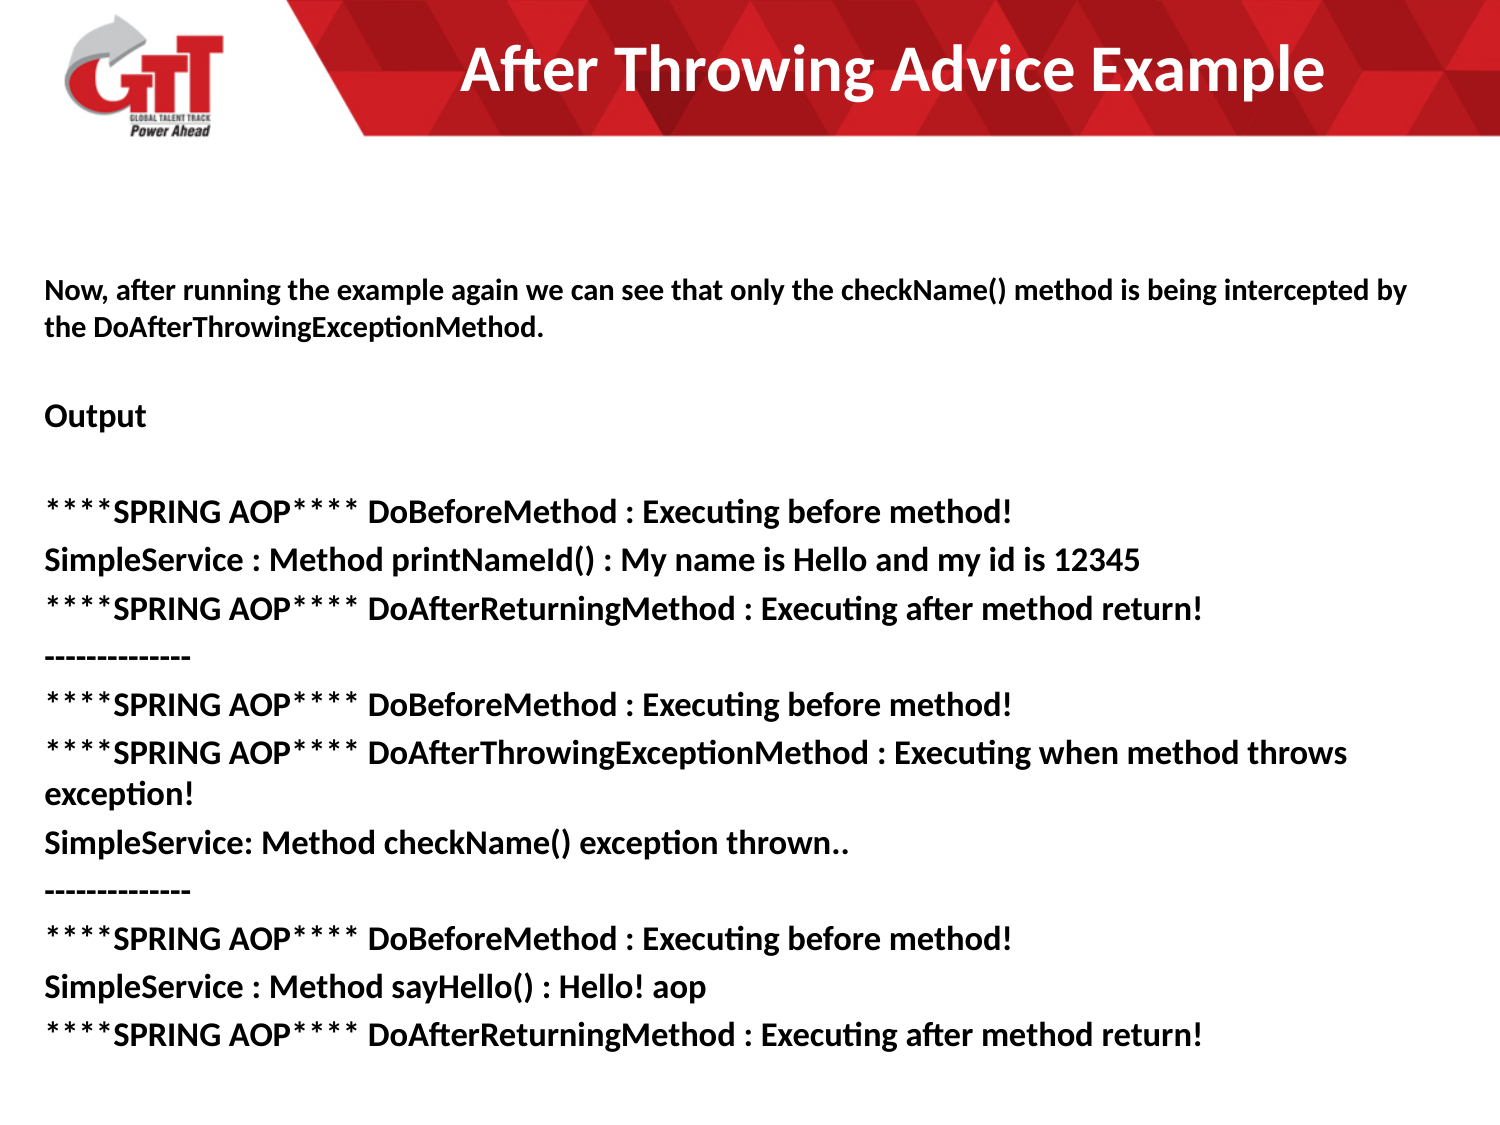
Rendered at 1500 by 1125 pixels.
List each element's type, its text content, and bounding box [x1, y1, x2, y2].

title After Throwing Advice Example [324, 12, 1463, 118]
picture [0, 0, 1500, 1125]
list Now, after running the example again we can see that only the checkName() method is being intercepted by the DoAfterThrowingExceptionMethod. Output ****SPRING AOP**** DoBeforeMethod : Executing before method! SimpleService : Method printNameId() : My name is Hello and my id is 12345 ****SPRING AOP**** DoAfterReturningMethod : Executing after method return! -------------- ****SPRING AOP**** DoBeforeMethod : Executing before method! ****SPRING AOP**** DoAfterThrowingExceptionMethod : Executing when method throws exception! SimpleService: Method checkName() exception thrown.. -------------- ****SPRING AOP**** DoBeforeMethod : Executing before method! SimpleService : Method sayHello() : Hello! aop ****SPRING AOP**** DoAfterReturningMethod : Executing after method return! [29, 262, 1463, 1071]
